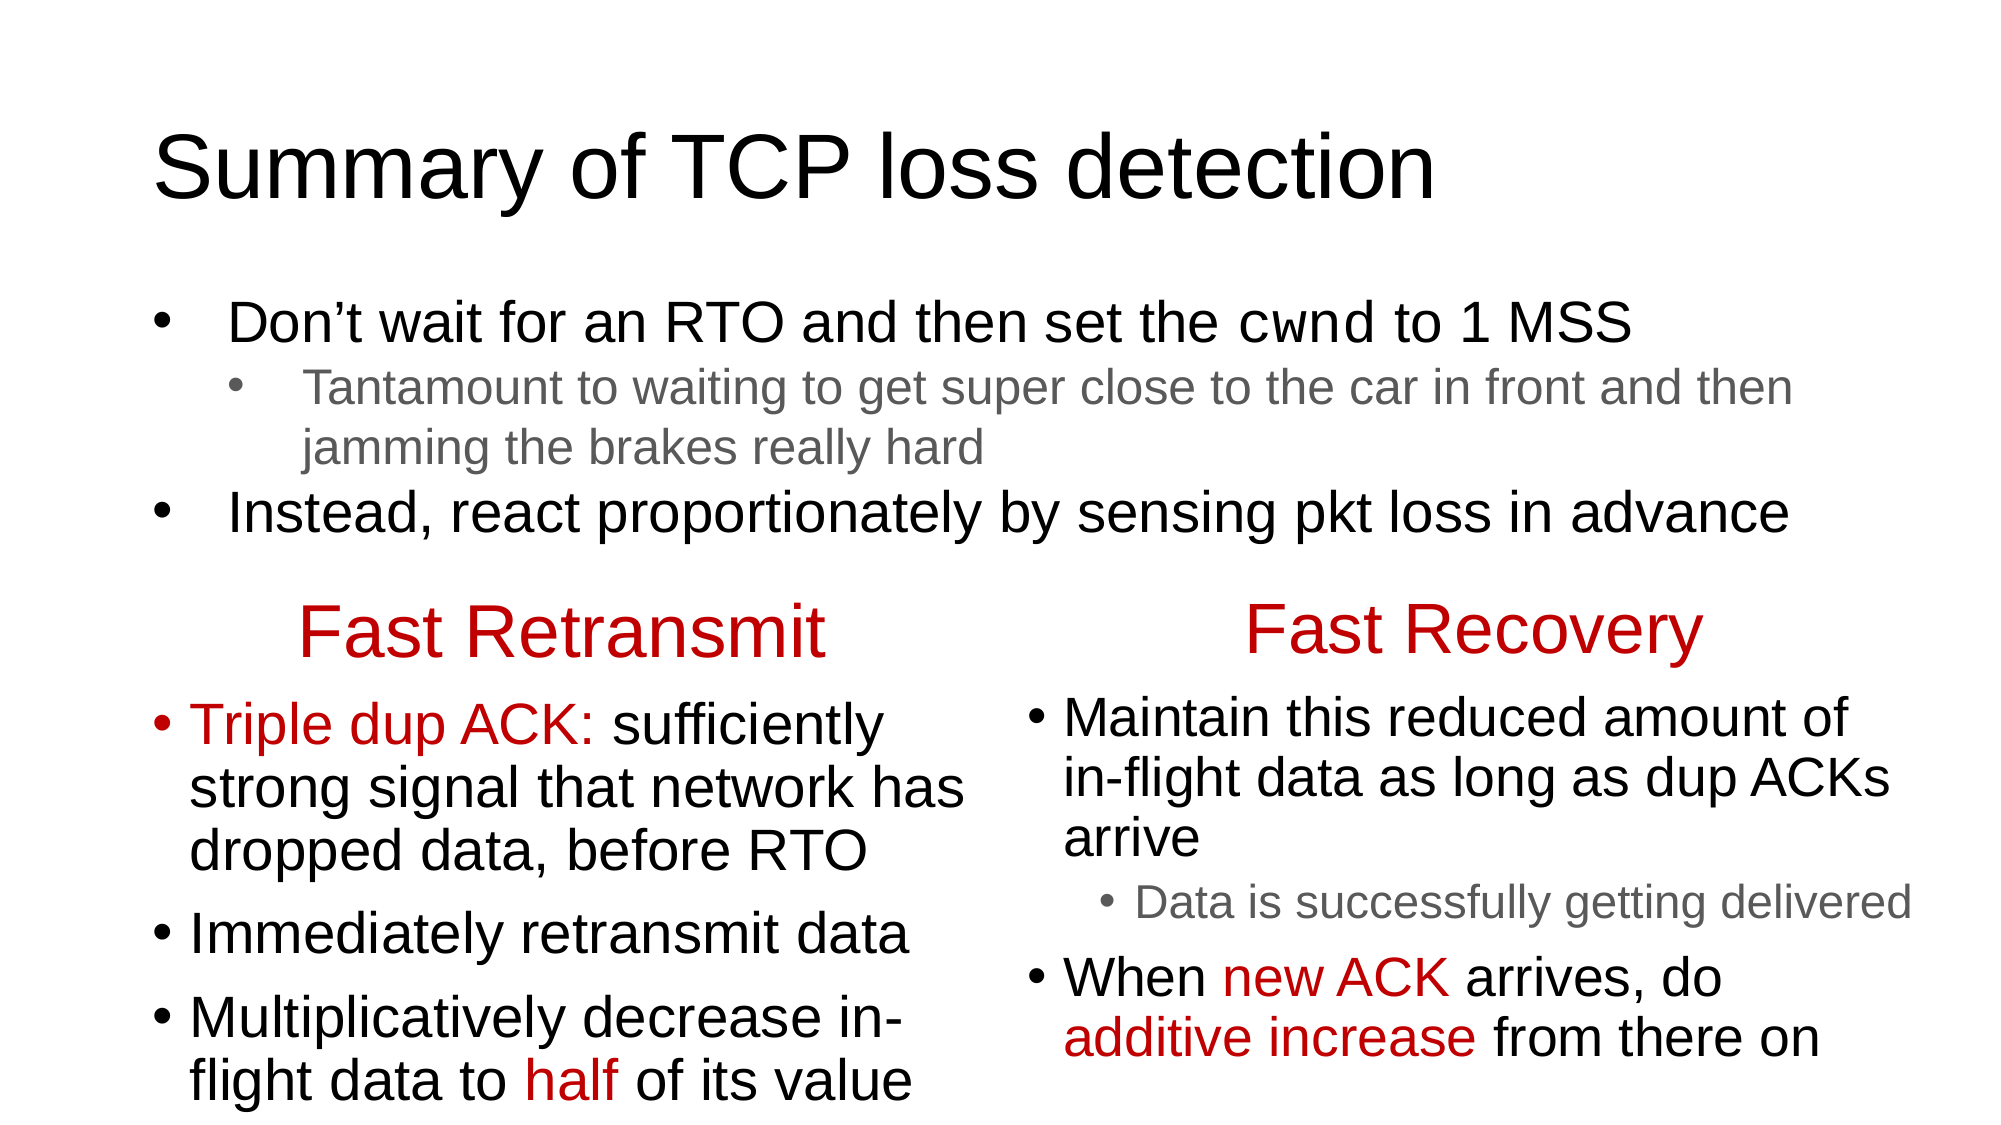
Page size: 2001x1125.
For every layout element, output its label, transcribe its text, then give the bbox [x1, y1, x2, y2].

title Summary of TCP loss detection [137, 59, 1863, 277]
text_box Don’t wait for an RTO and then set the cwnd to 1 MSS Tantamount to waiting to get super close to the car in front and then jamming the brakes really hard Instead, react proportionately by sensing pkt loss in advance [137, 277, 1863, 552]
list Fast Retransmit Triple dup ACK: sufficiently strong signal that network has dropped data, before RTO Immediately retransmit data Multiplicatively decrease in-flight data to half of its value [137, 584, 988, 1125]
list Fast Recovery Maintain this reduced amount of in-flight data as long as dup ACKs arrive Data is successfully getting delivered When new ACK arrives, do additive increase from there on [1012, 584, 1938, 1125]
